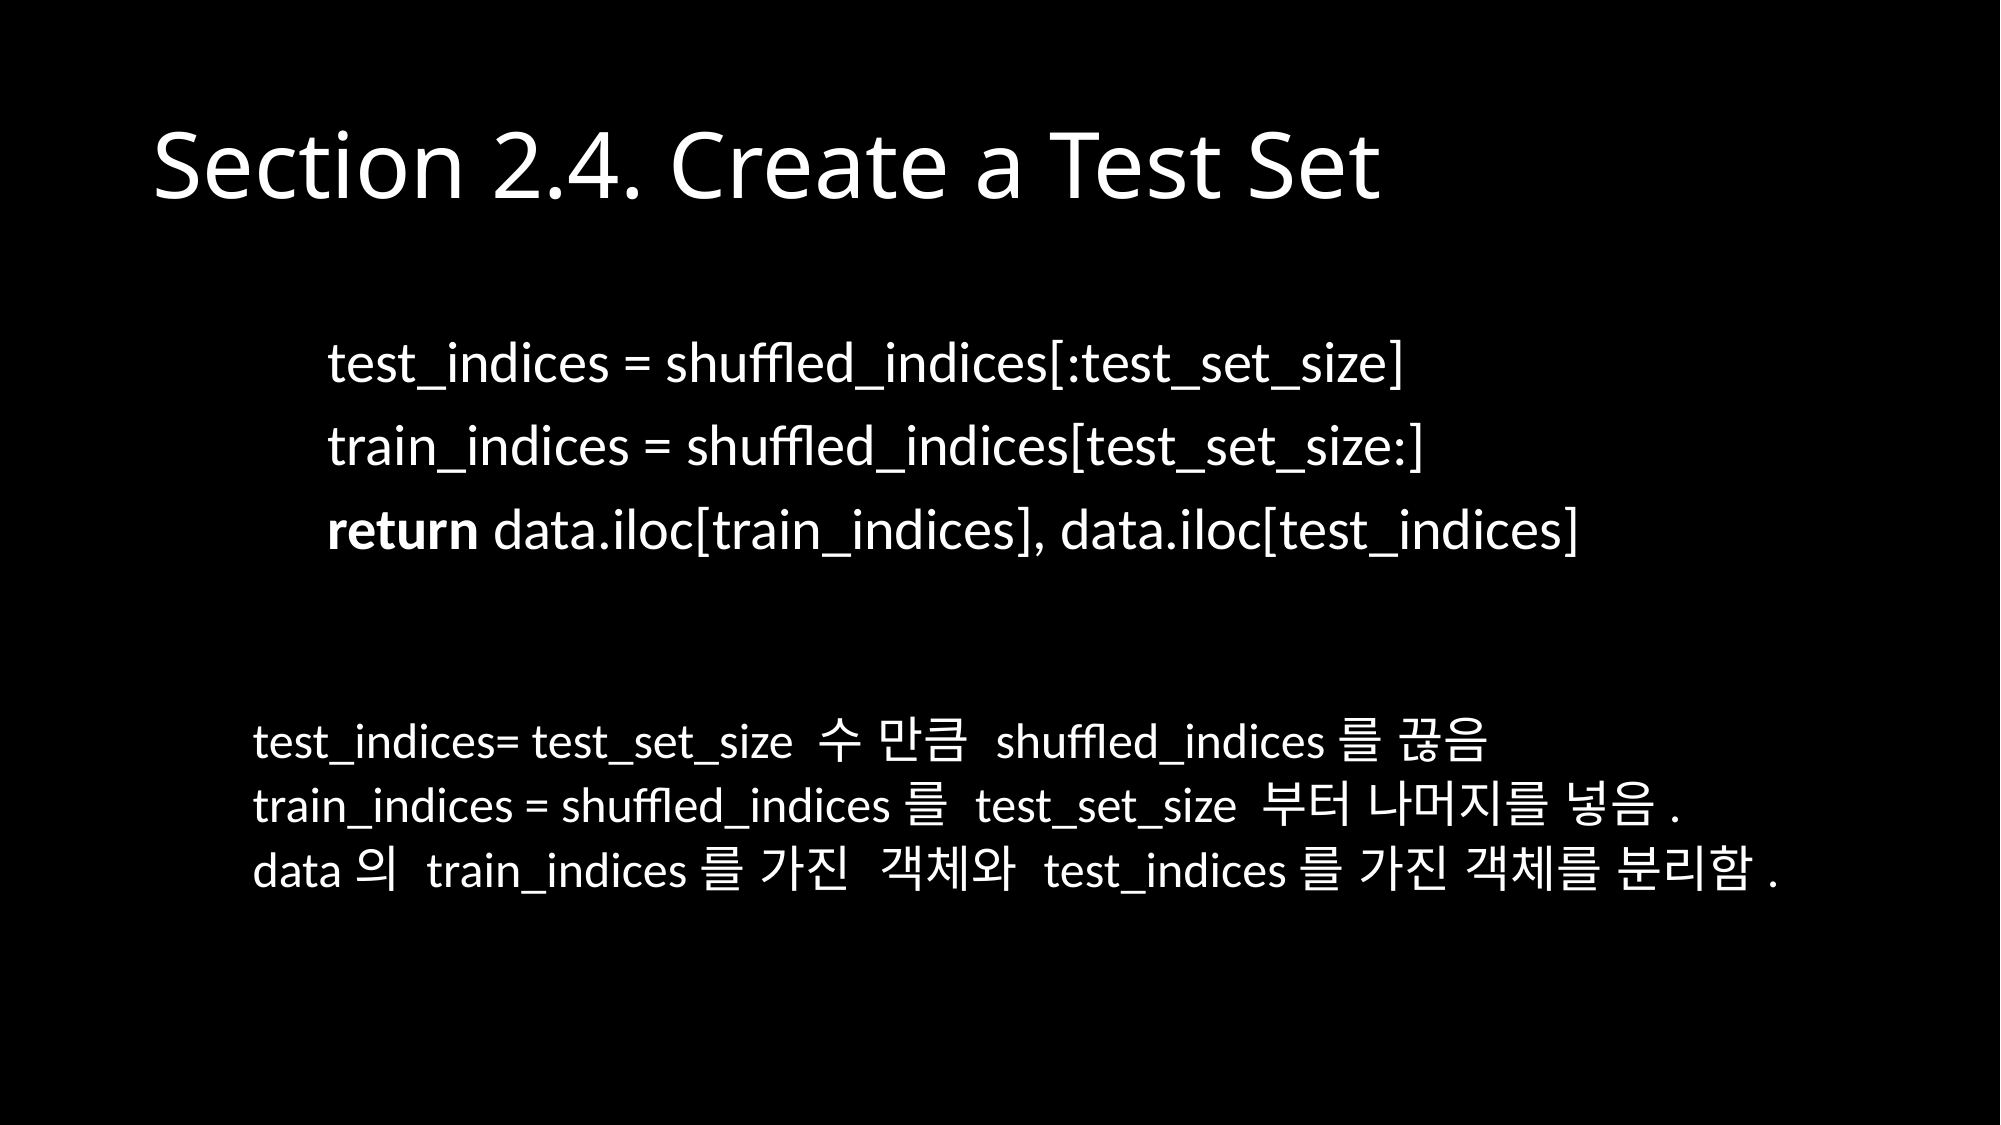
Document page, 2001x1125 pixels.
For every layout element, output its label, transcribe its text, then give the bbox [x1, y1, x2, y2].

text_box test_indices= test_set_size 수 만큼 shuffled_indices를 끊음 train_indices = shuffled_indices를 test_set_size 부터 나머지를 넣음. data의 train_indices를 가진 객체와 test_indices를 가진 객체를 분리함. [162, 707, 1888, 1045]
text_box test_indices = shuffled_indices[:test_set_size] train_indices = shuffled_indices[test_set_size:] return data.iloc[train_indices], data.iloc[test_indices] [162, 324, 1888, 661]
title Section 2.4. Create a Test Set [137, 59, 1863, 278]
